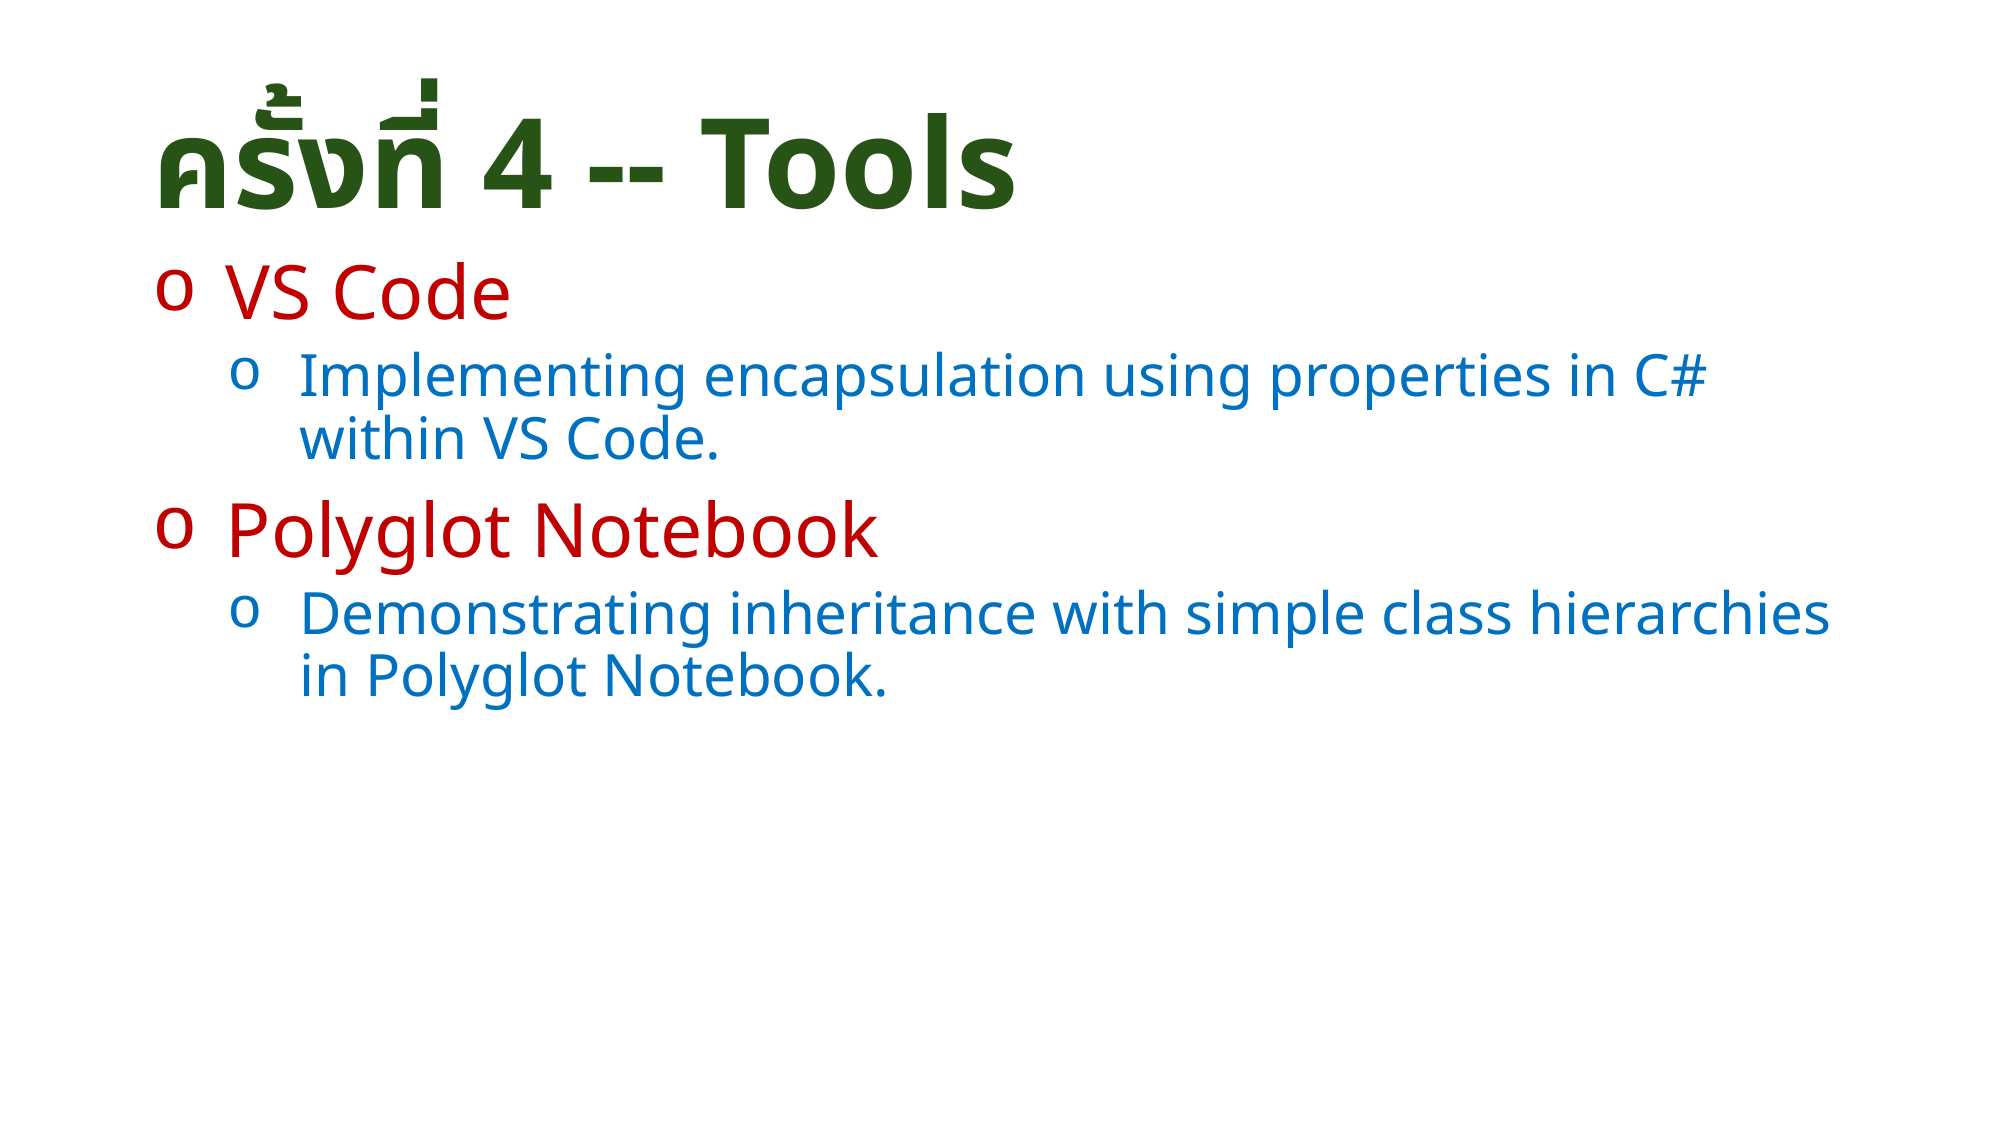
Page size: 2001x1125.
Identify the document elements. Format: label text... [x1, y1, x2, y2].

list VS Code Implementing encapsulation using properties in C# within VS Code. Polyglot Notebook Demonstrating inheritance with simple class hierarchies in Polyglot Notebook. [137, 247, 1863, 1066]
title ครั้งที่ 4 -- Tools [137, 59, 1863, 247]
